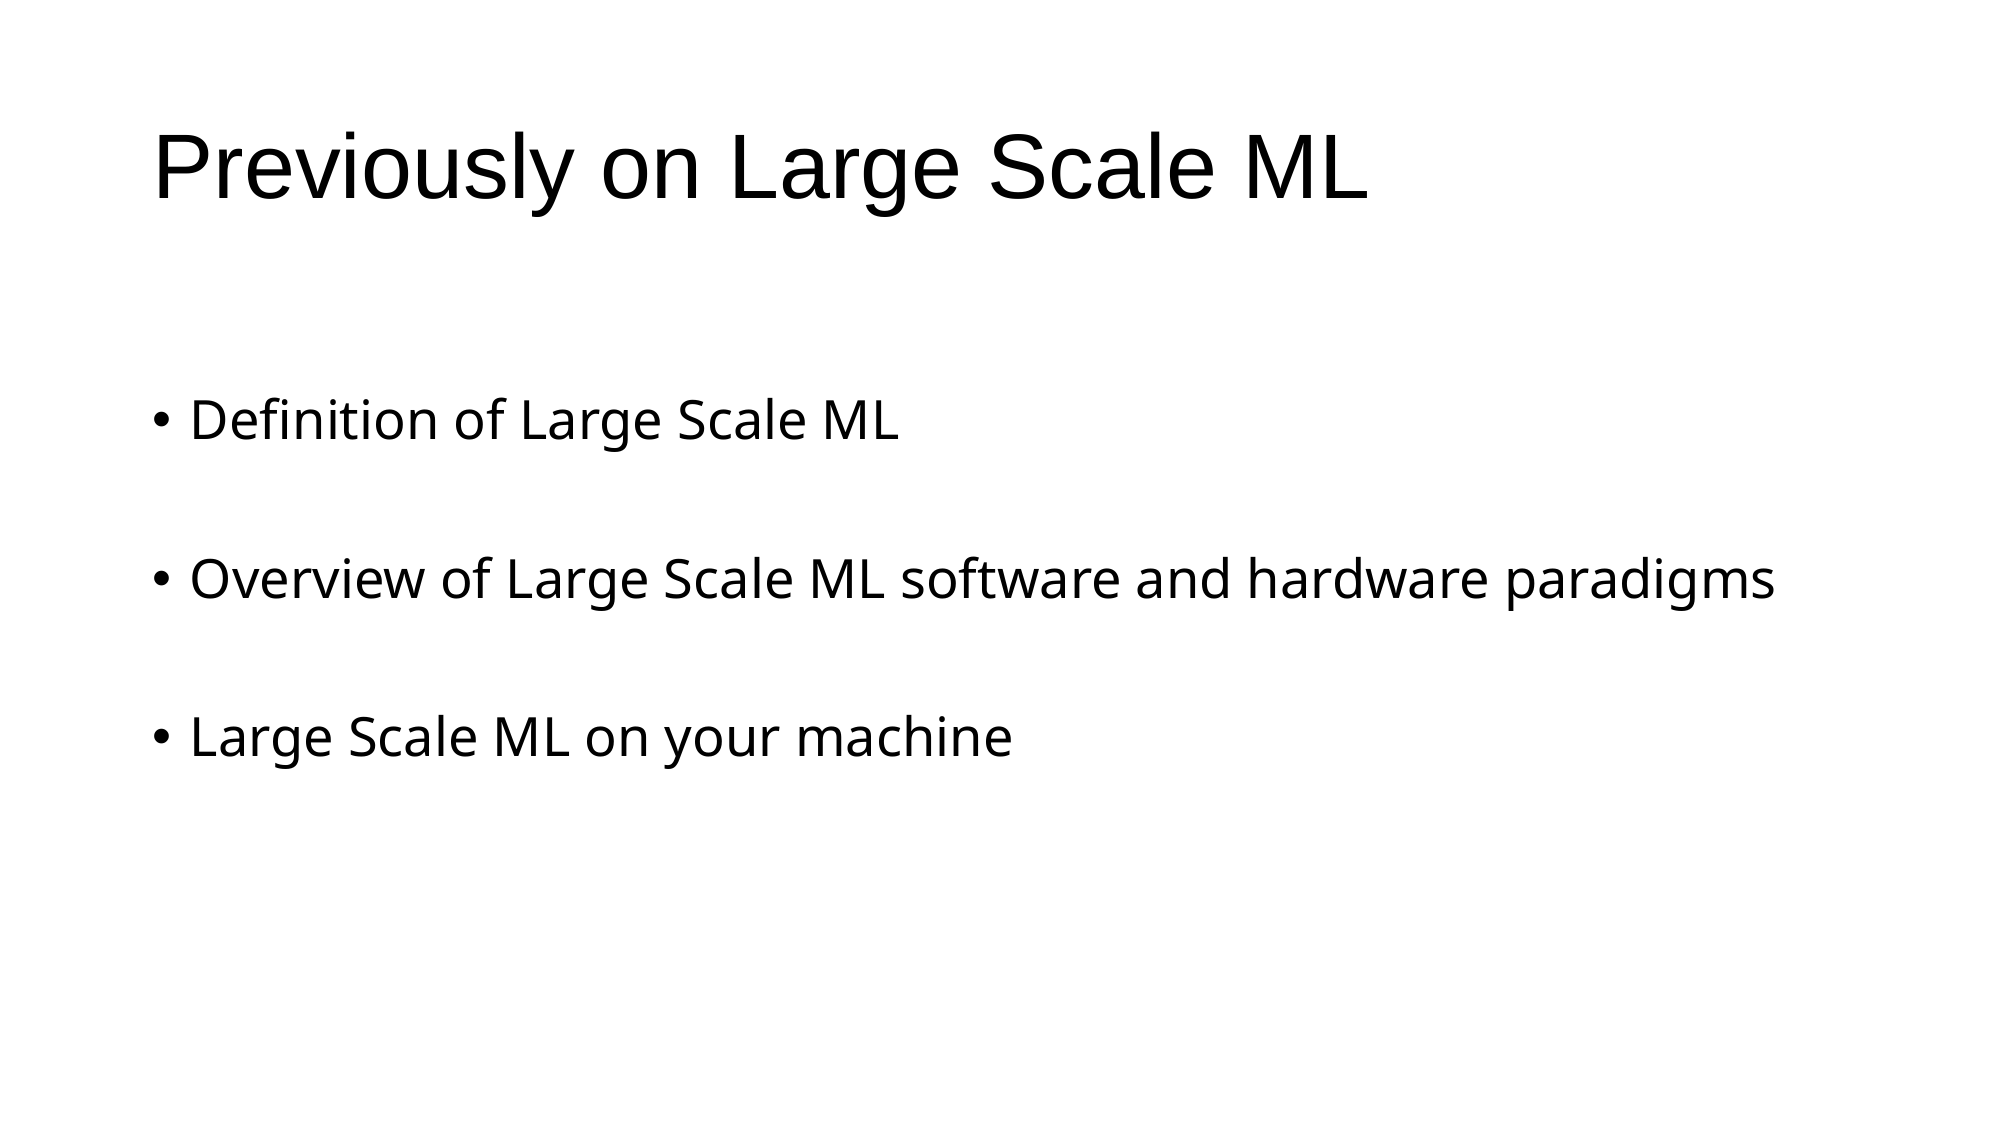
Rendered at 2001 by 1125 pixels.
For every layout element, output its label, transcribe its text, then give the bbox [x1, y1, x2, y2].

list Definition of Large Scale ML Overview of Large Scale ML software and hardware paradigms Large Scale ML on your machine [137, 299, 1863, 1014]
title Previously on Large Scale ML [137, 59, 1863, 278]
